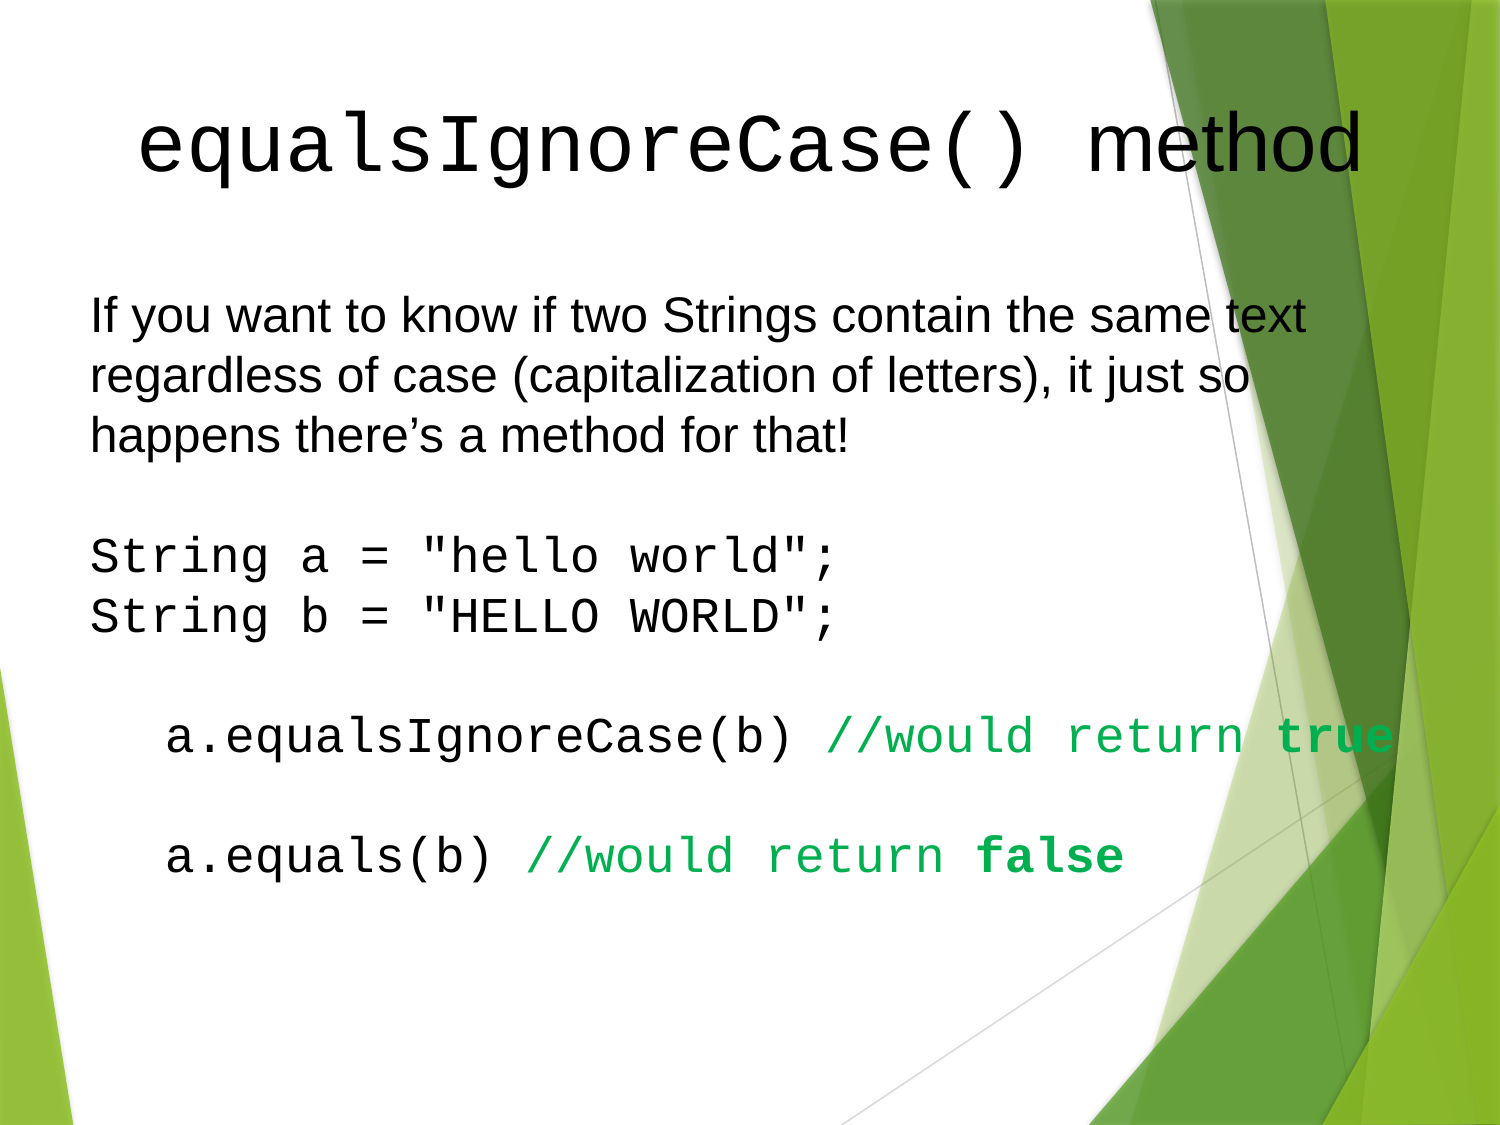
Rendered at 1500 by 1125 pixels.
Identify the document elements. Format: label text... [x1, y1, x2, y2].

text_box If you want to know if two Strings contain the same text regardless of case (capitalization of letters), it just so happens there’s a method for that! String a = "hello world"; String b = "HELLO WORLD"; a.equalsIgnoreCase(b) //would return true a.equals(b) //would return false [75, 275, 1425, 1063]
text_box equalsIgnoreCase() method [75, 45, 1425, 232]
